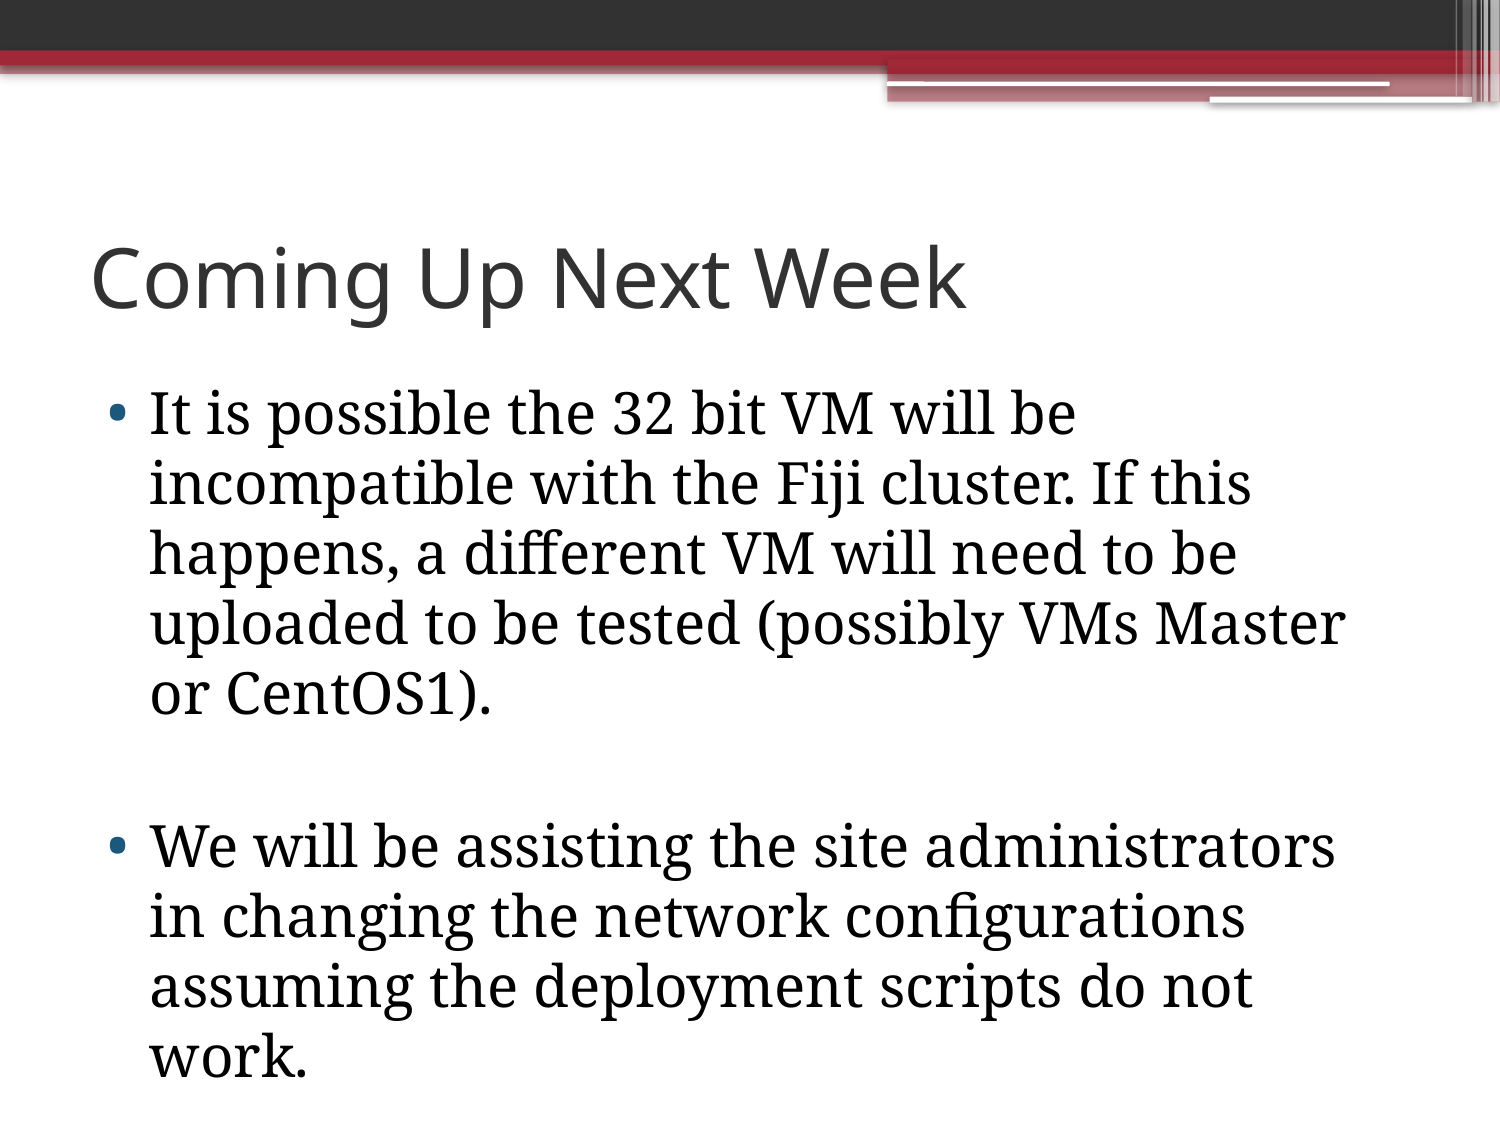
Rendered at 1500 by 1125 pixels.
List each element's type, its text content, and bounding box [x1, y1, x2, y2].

title Coming Up Next Week [75, 187, 1425, 363]
list It is possible the 32 bit VM will be incompatible with the Fiji cluster. If this happens, a different VM will need to be uploaded to be tested (possibly VMs Master or CentOS1). We will be assisting the site administrators in changing the network configurations assuming the deployment scripts do not work. [75, 368, 1425, 1079]
